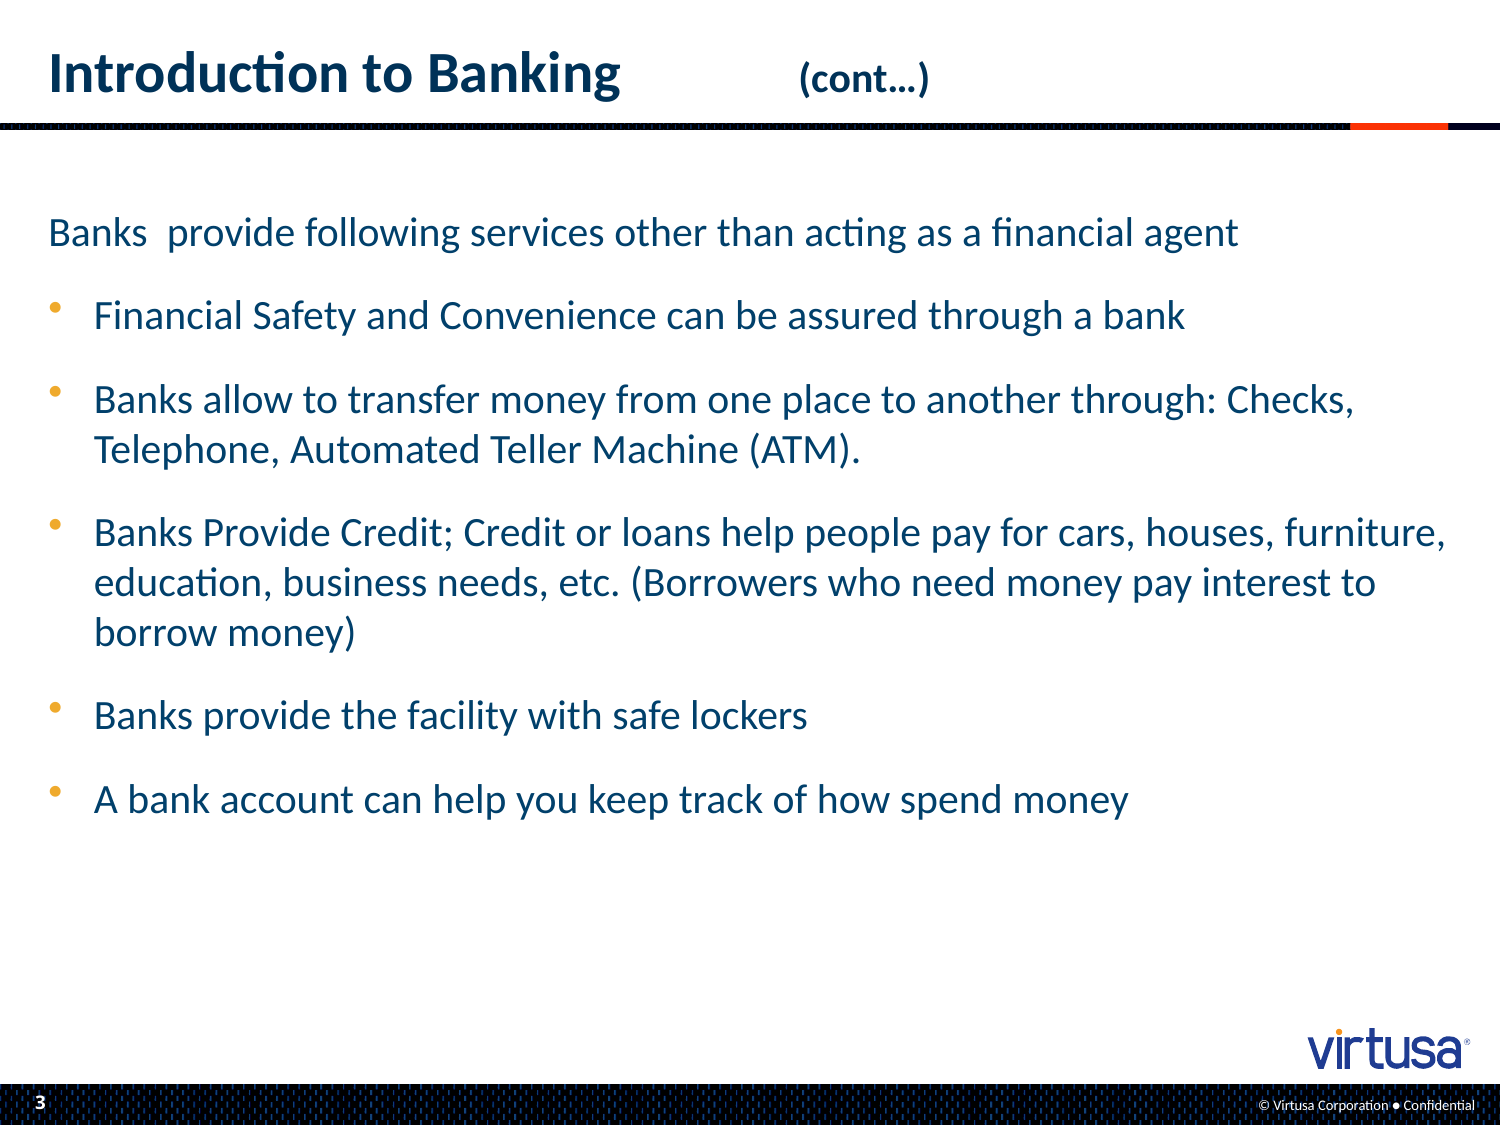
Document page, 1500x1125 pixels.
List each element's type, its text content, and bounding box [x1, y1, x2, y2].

list Banks provide following services other than acting as a financial agent Financial Safety and Convenience can be assured through a bank Banks allow to transfer money from one place to another through: Checks, Telephone, Automated Teller Machine (ATM). Banks Provide Credit; Credit or loans help people pay for cars, houses, furniture, education, business needs, etc. (Borrowers who need money pay interest to borrow money) Banks provide the facility with safe lockers A bank account can help you keep track of how spend money [48, 204, 1454, 953]
picture [0, 123, 1500, 130]
picture [0, 1084, 1500, 1125]
title Introduction to Banking (cont…) [48, 16, 1454, 105]
